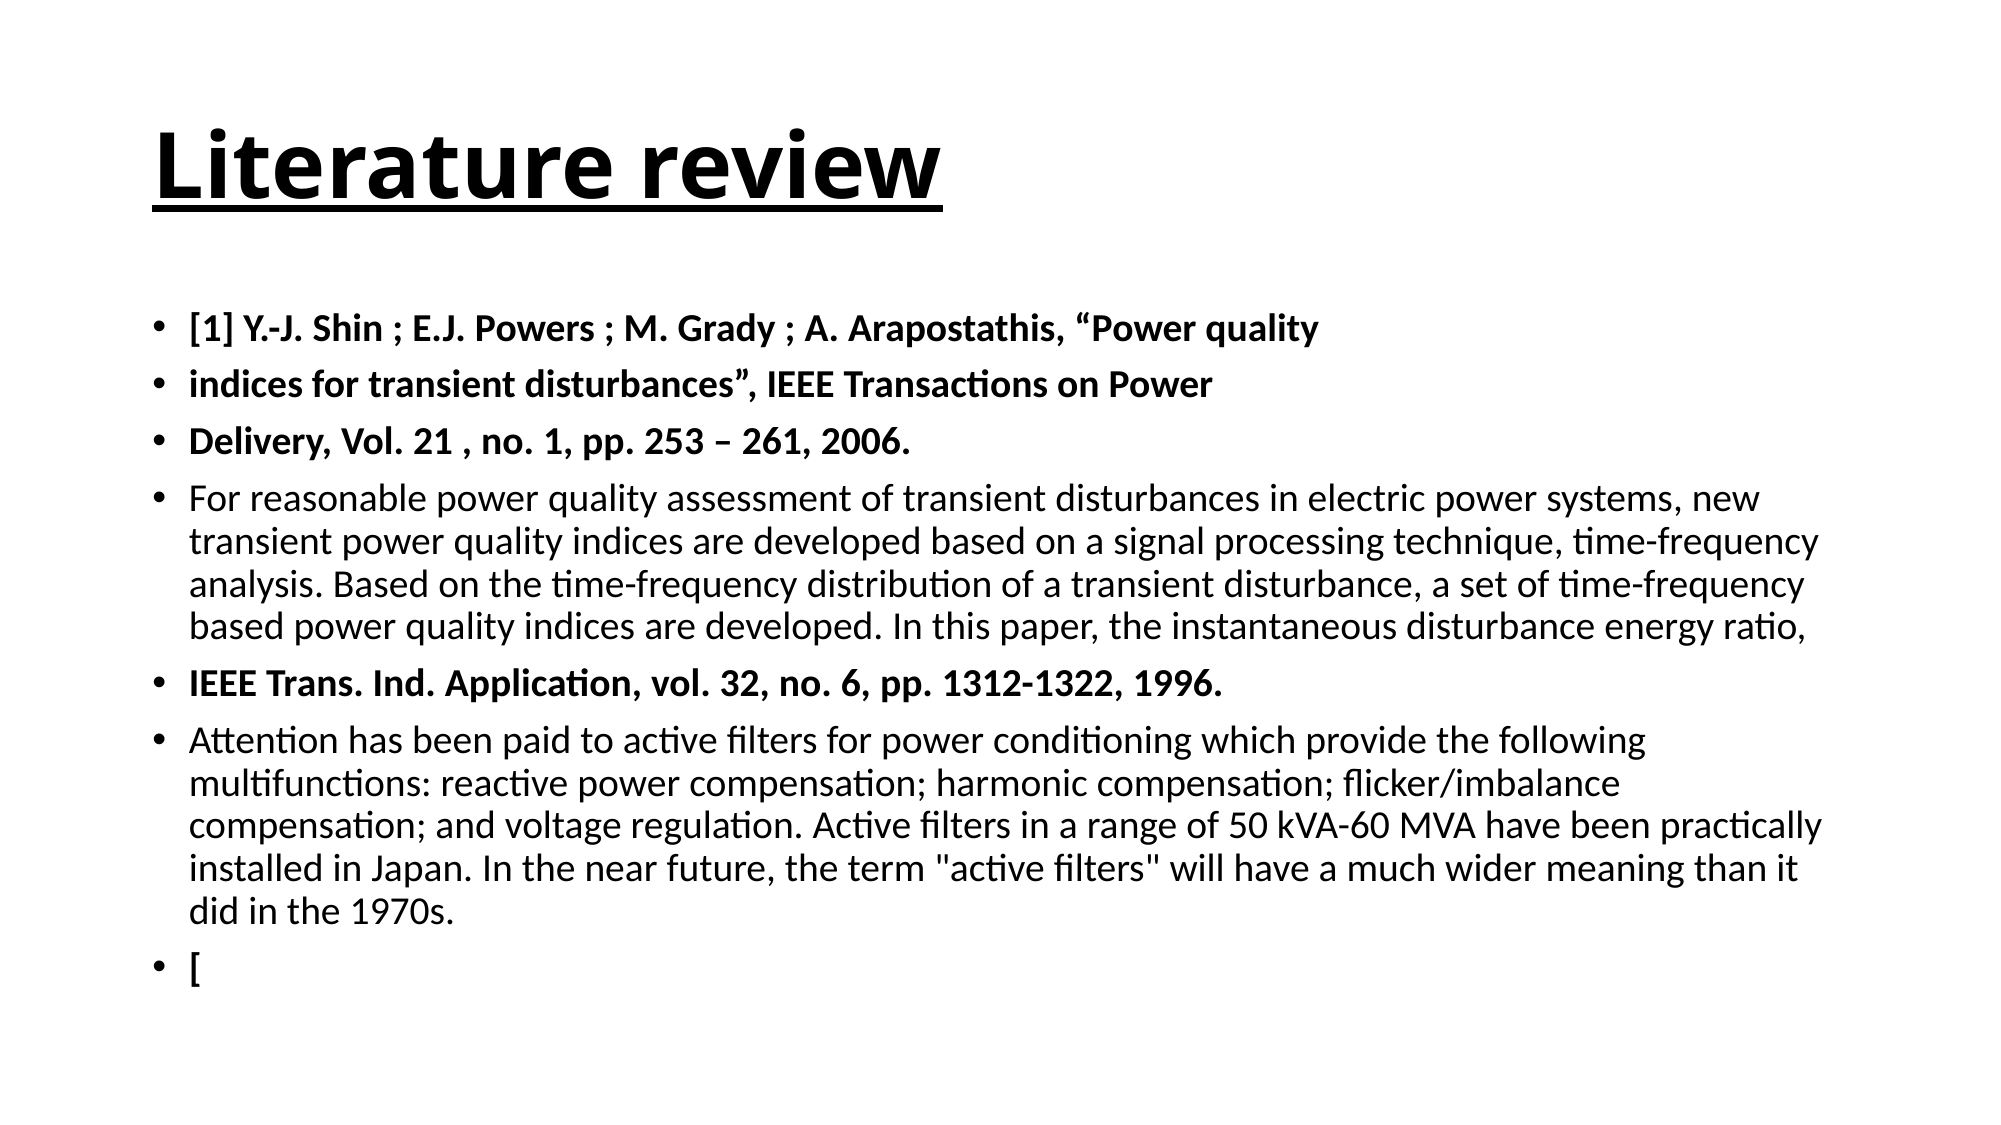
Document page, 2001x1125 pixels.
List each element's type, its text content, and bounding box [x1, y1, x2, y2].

title Literature review [137, 59, 1863, 278]
list [1] Y.-J. Shin ; E.J. Powers ; M. Grady ; A. Arapostathis, “Power quality indices for transient disturbances”, IEEE Transactions on Power Delivery, Vol. 21 , no. 1, pp. 253 – 261, 2006. For reasonable power quality assessment of transient disturbances in electric power systems, new transient power quality indices are developed based on a signal processing technique, time-frequency analysis. Based on the time-frequency distribution of a transient disturbance, a set of time-frequency based power quality indices are developed. In this paper, the instantaneous disturbance energy ratio, IEEE Trans. Ind. Application, vol. 32, no. 6, pp. 1312-1322, 1996. Attention has been paid to active filters for power conditioning which provide the following multifunctions: reactive power compensation; harmonic compensation; flicker/imbalance compensation; and voltage regulation. Active filters in a range of 50 kVA-60 MVA have been practically installed in Japan. In the near future, the term "active filters" will have a much wider meaning than it did in the 1970s. [ [137, 299, 1863, 1014]
